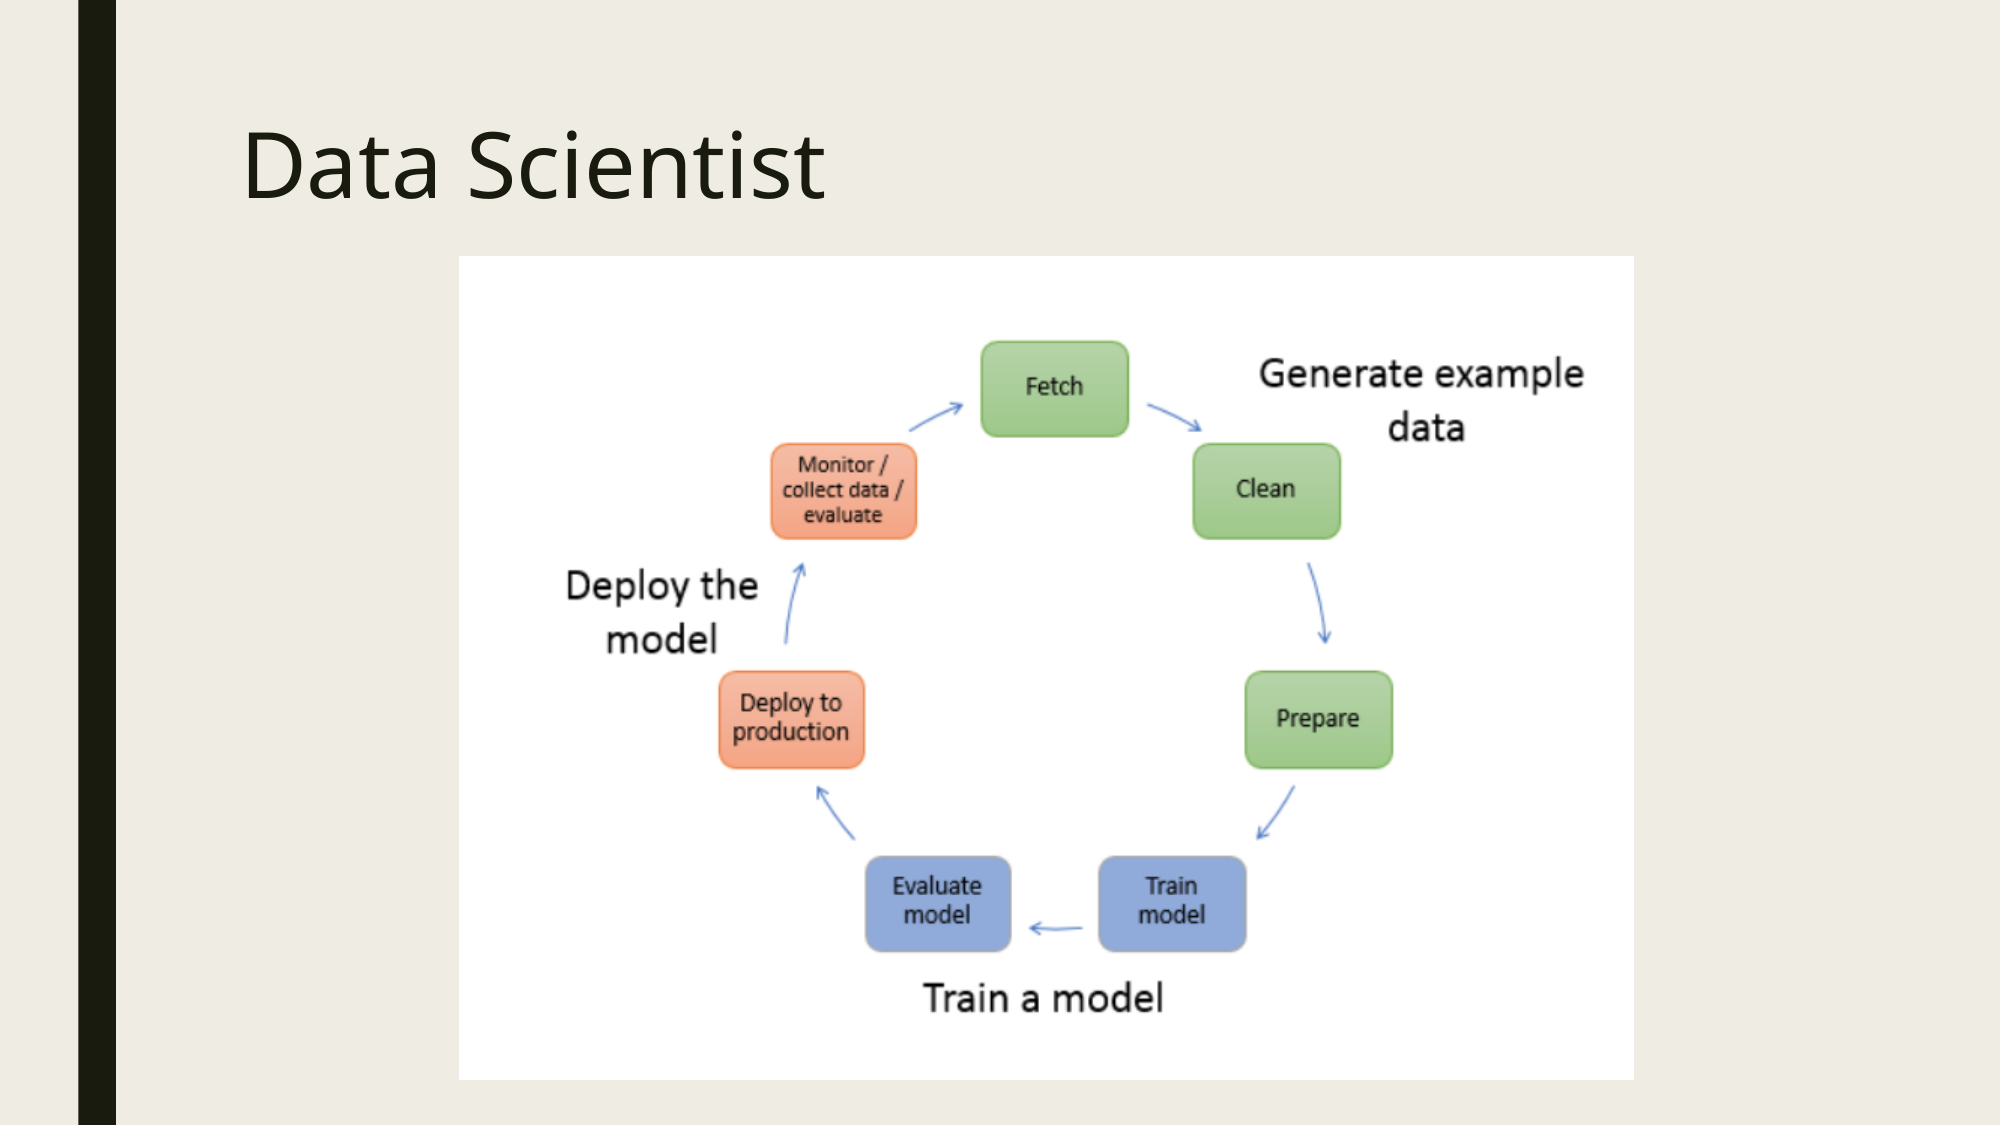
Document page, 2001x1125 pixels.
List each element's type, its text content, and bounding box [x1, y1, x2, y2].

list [459, 256, 1634, 1080]
title Data Scientist [225, 112, 1800, 357]
